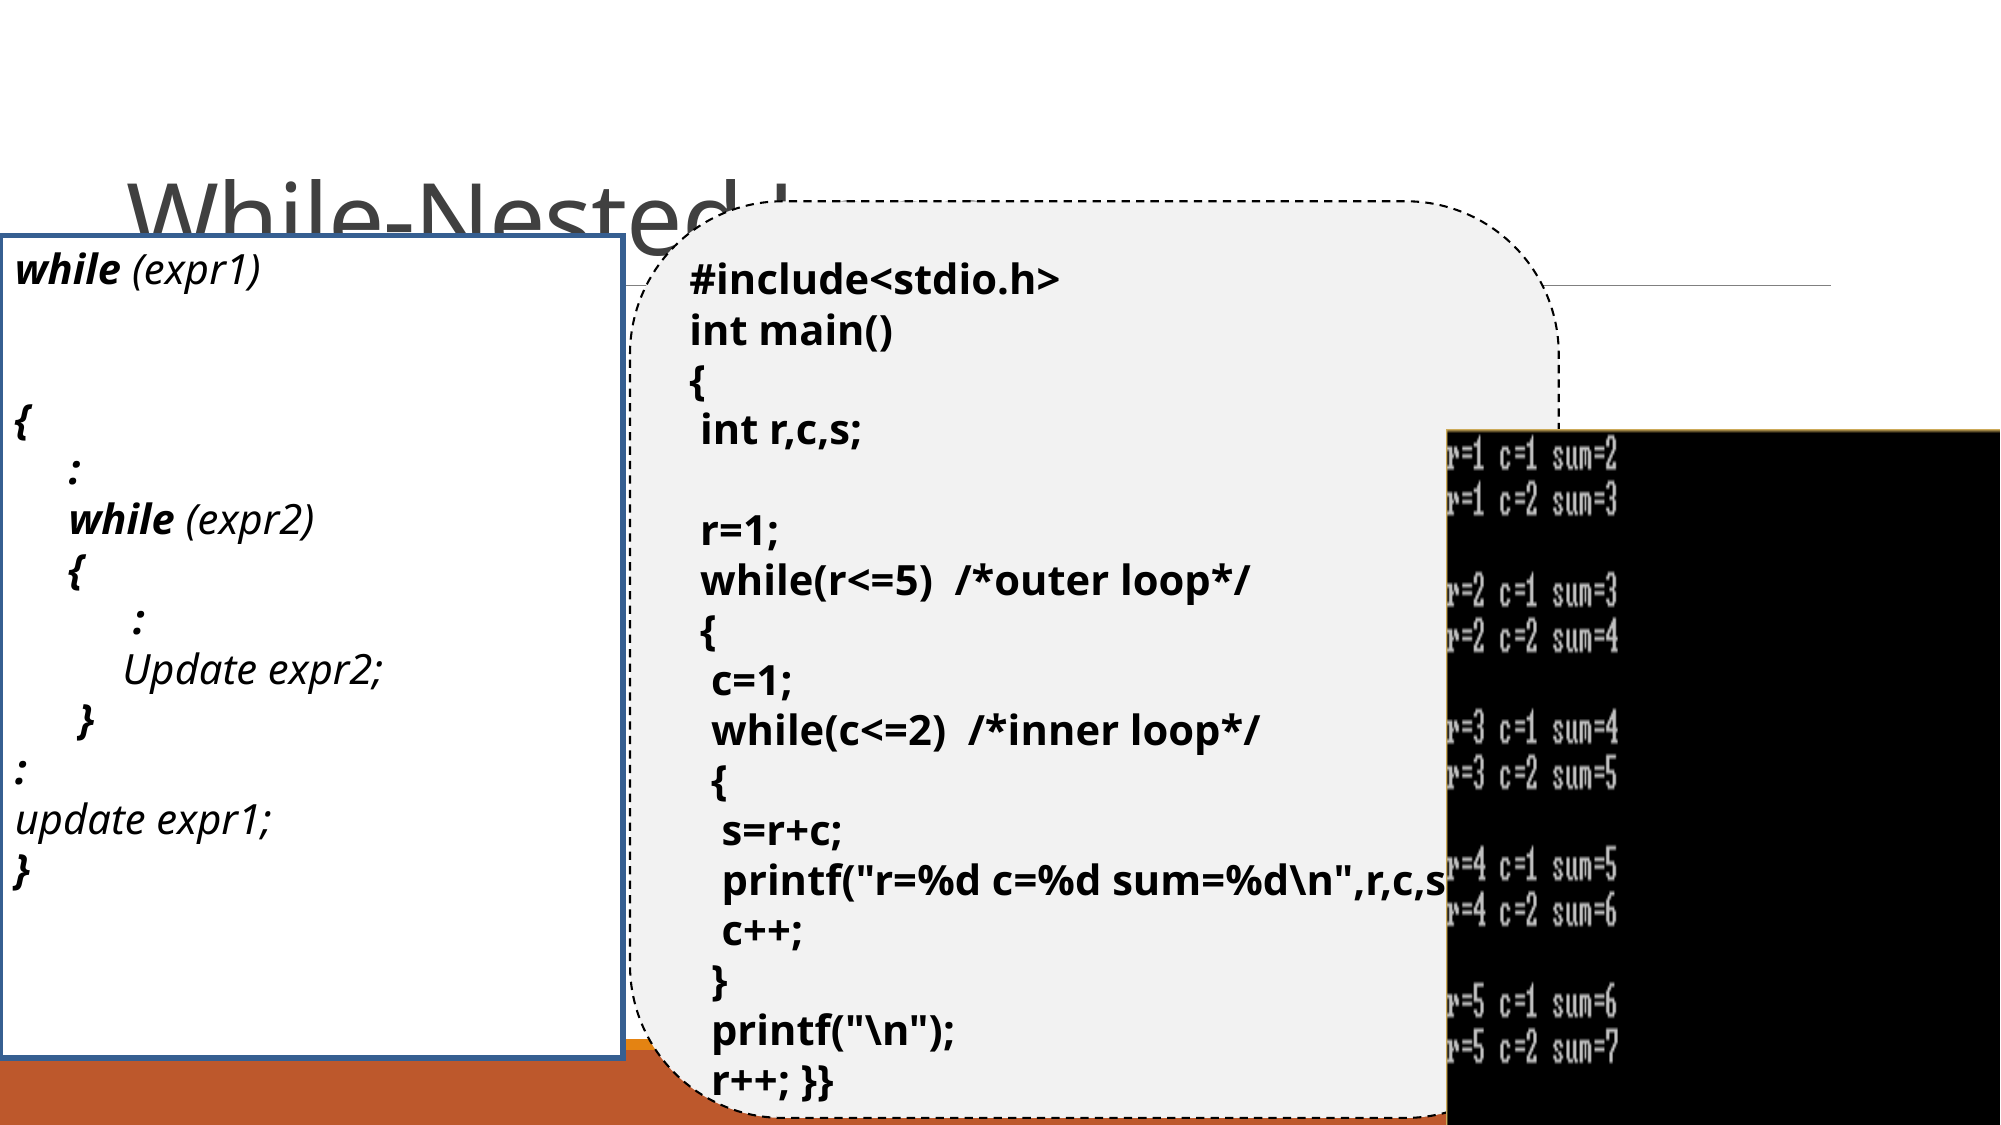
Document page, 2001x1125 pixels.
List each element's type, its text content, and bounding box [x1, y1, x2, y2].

title While-Nested Loop [111, 66, 1522, 284]
text_box while (expr1) { : while (expr2) { : Update expr2; } : update expr1; } [0, 235, 624, 1058]
text_box #include<stdio.h> int main() { int r,c,s; r=1; while(r<=5) /*outer loop*/ { c=1; while(c<=2) /*inner loop*/ { s=r+c; printf("r=%d c=%d sum=%d\n",r,c,s); c++; } printf("\n"); r++; }} [630, 201, 1559, 1118]
picture [1446, 428, 2000, 1125]
